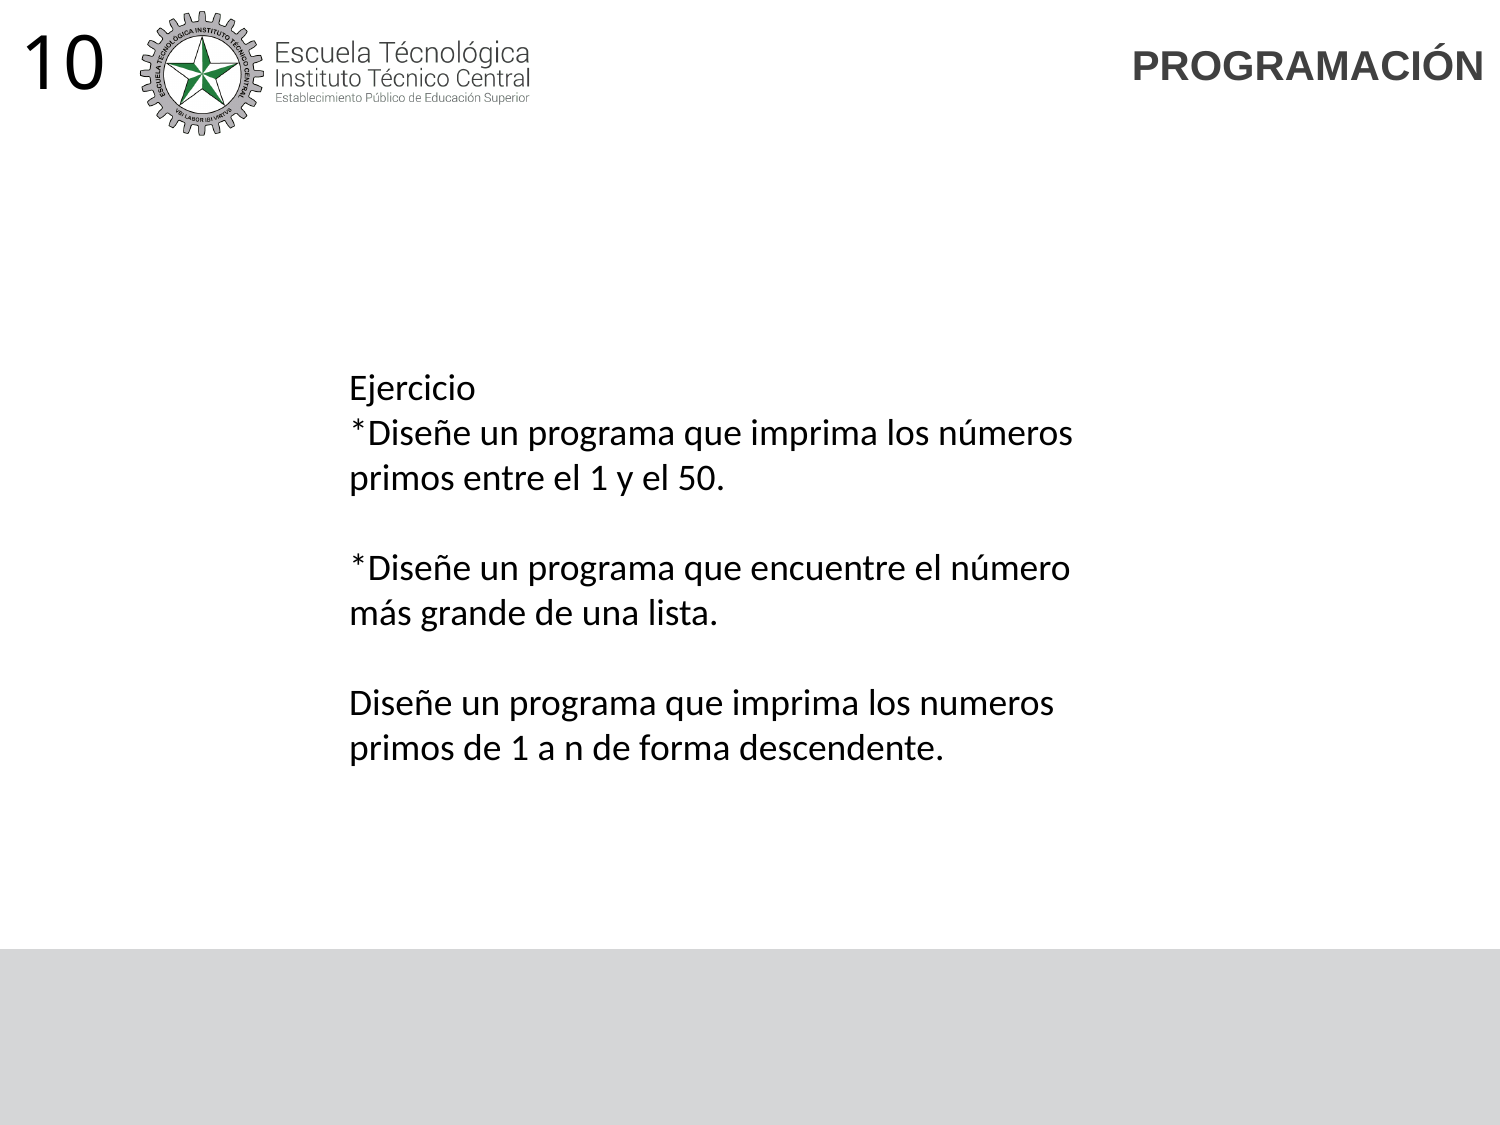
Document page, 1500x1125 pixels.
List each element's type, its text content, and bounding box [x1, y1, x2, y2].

text_box Ejercicio *Diseñe un programa que imprima los números primos entre el 1 y el 50. *Diseñe un programa que encuentre el número más grande de una lista. Diseñe un programa que imprima los numeros primos de 1 a n de forma descendente. [334, 355, 1138, 776]
title 10 [0, 0, 128, 114]
text_box PROGRAMACIÓN [538, 31, 1500, 114]
picture [130, 7, 538, 138]
